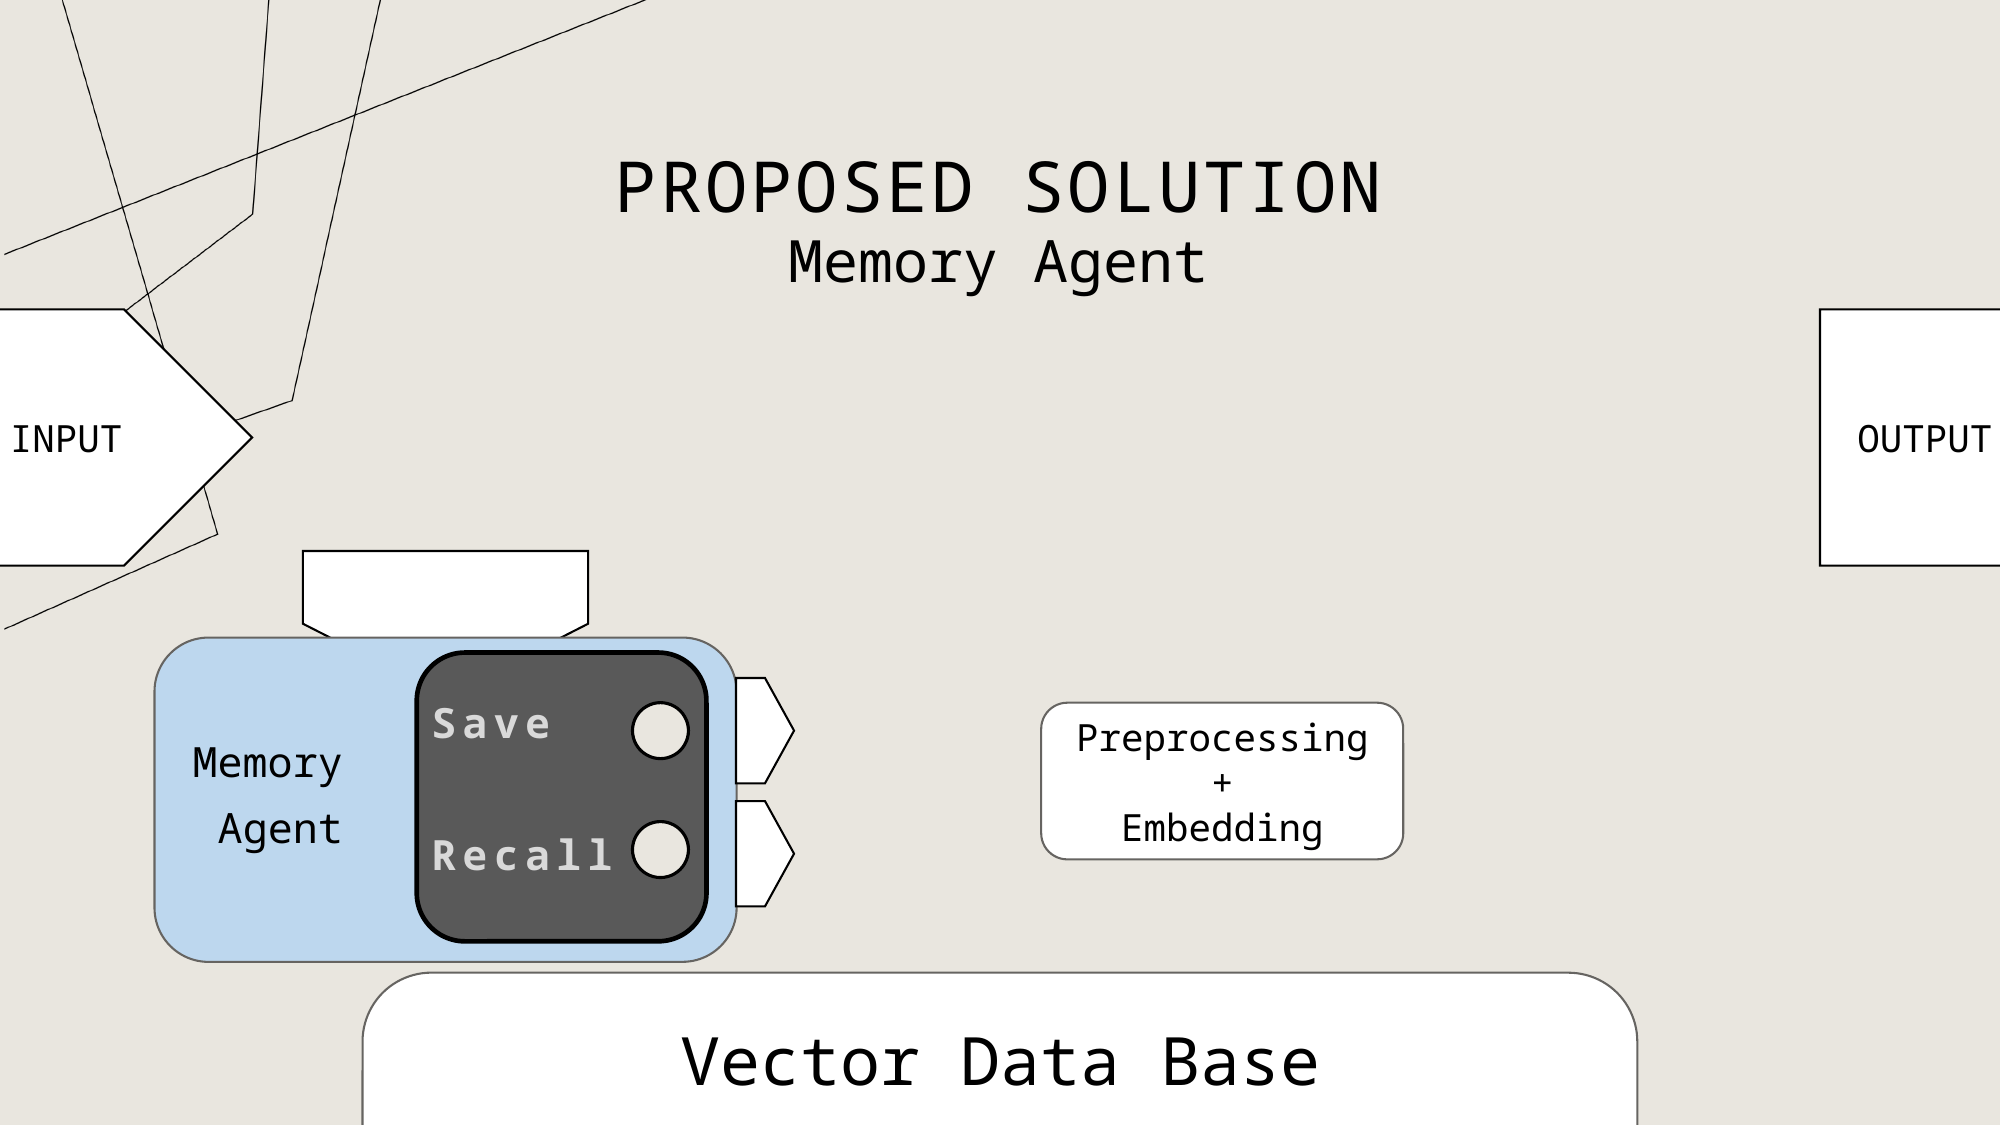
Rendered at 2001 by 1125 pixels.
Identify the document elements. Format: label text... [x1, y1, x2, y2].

text_box INPUT [0, 308, 254, 567]
text_box Preprocessing + Embedding [1040, 701, 1405, 861]
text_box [154, 550, 794, 962]
text_box Memory Agent [688, 235, 1310, 307]
picture [4, 0, 676, 642]
text_box Proposed solution [599, 124, 1399, 235]
text_box Vector Data Base [361, 971, 1639, 1125]
text_box OUTPUT [1818, 308, 2000, 567]
